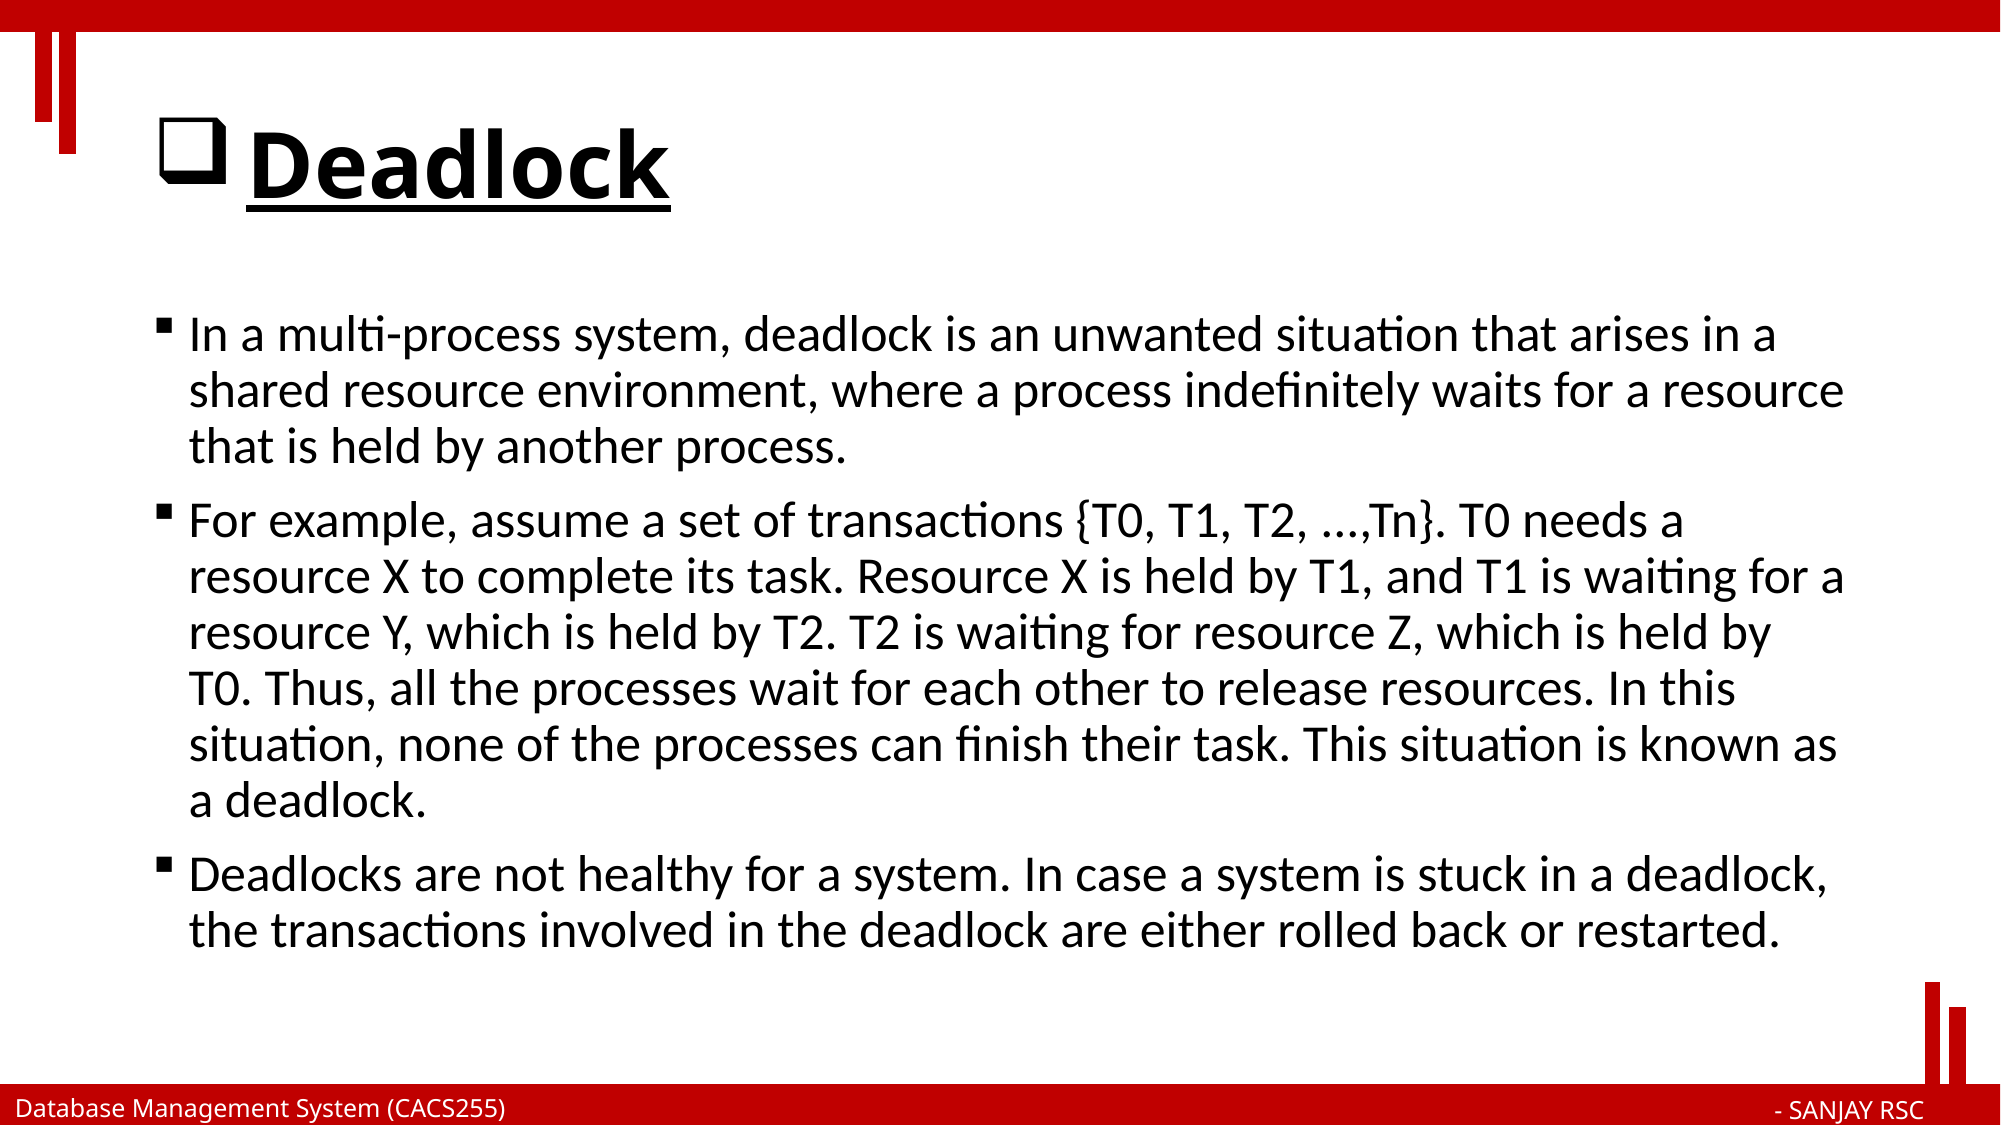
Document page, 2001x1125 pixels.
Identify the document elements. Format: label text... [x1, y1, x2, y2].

list In a multi-process system, deadlock is an unwanted situation that arises in a shared resource environment, where a process indefinitely waits for a resource that is held by another process. For example, assume a set of transactions {T0, T1, T2, ...,Tn}. T0 needs a resource X to complete its task. Resource X is held by T1, and T1 is waiting for a resource Y, which is held by T2. T2 is waiting for resource Z, which is held by T0. Thus, all the processes wait for each other to release resources. In this situation, none of the processes can finish their task. This situation is known as a deadlock. Deadlocks are not healthy for a system. In case a system is stuck in a deadlock, the transactions involved in the deadlock are either rolled back or restarted. [137, 299, 1863, 1014]
title Deadlock [137, 59, 1863, 278]
